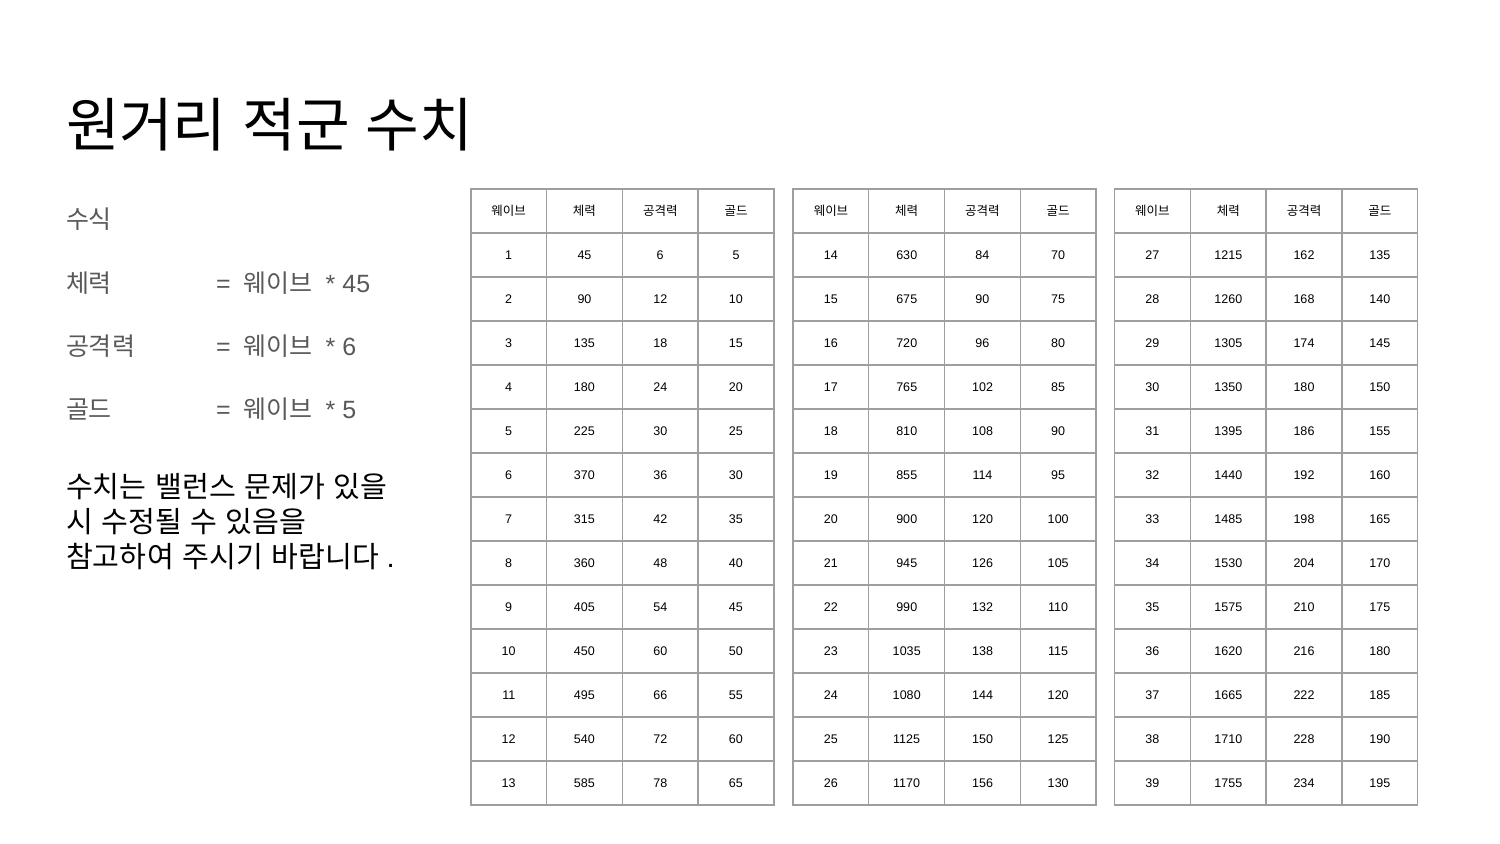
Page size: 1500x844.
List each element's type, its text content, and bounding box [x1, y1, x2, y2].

table_cell 1350 [1191, 366, 1265, 408]
table_cell 1035 [869, 630, 944, 672]
table_cell 630 [869, 234, 944, 276]
table_cell 370 [547, 454, 622, 496]
table_cell 585 [547, 762, 622, 804]
table_cell 1710 [1191, 718, 1265, 760]
table_cell 855 [869, 454, 944, 496]
table_cell 210 [1267, 586, 1341, 628]
table_cell 180 [1267, 366, 1341, 408]
table_cell 21 [794, 542, 868, 584]
table_cell 32 [1115, 454, 1190, 496]
table_cell 195 [1343, 762, 1417, 804]
table_cell 24 [794, 674, 868, 716]
table_cell 180 [547, 366, 622, 408]
table_cell 96 [945, 322, 1020, 364]
table_cell 120 [945, 498, 1020, 540]
table_cell 315 [547, 498, 622, 540]
table_cell 170 [1343, 542, 1417, 584]
table_cell 78 [623, 762, 697, 804]
table_cell 65 [699, 762, 773, 804]
table_header 공격력 [623, 190, 697, 232]
table_cell 675 [869, 278, 944, 320]
list 수식 체력 = 웨이브 * 45 공격력 = 웨이브 * 6 골드 = 웨이브 * 5 [51, 189, 452, 828]
table_cell 120 [1021, 674, 1095, 716]
table_cell 24 [623, 366, 697, 408]
table_cell 75 [1021, 278, 1095, 320]
title 원거리 적군 수치 [51, 72, 1449, 167]
table_cell 35 [699, 498, 773, 540]
table_cell 100 [1021, 498, 1095, 540]
table_cell 1260 [1191, 278, 1265, 320]
table_cell 102 [945, 366, 1020, 408]
table_cell 26 [794, 762, 868, 804]
table_cell 5 [699, 234, 773, 276]
table_cell 35 [1115, 586, 1190, 628]
table_cell 84 [945, 234, 1020, 276]
table_header 골드 [699, 190, 773, 232]
table_cell 8 [472, 542, 546, 584]
table_cell 190 [1343, 718, 1417, 760]
table_cell 204 [1267, 542, 1341, 584]
table_cell 18 [623, 322, 697, 364]
table_cell 1125 [869, 718, 944, 760]
table_cell 15 [794, 278, 868, 320]
table_cell 10 [472, 630, 546, 672]
table_header 골드 [1021, 190, 1095, 232]
table_cell 1395 [1191, 410, 1265, 452]
table_cell 60 [699, 718, 773, 760]
table_cell 990 [869, 586, 944, 628]
table_cell 17 [794, 366, 868, 408]
table_cell 36 [623, 454, 697, 496]
table_cell 30 [699, 454, 773, 496]
table_header 체력 [869, 190, 944, 232]
table_cell 110 [1021, 586, 1095, 628]
table_cell 450 [547, 630, 622, 672]
table_cell 174 [1267, 322, 1341, 364]
table_cell 72 [623, 718, 697, 760]
table_cell 216 [1267, 630, 1341, 672]
table_cell 20 [699, 366, 773, 408]
table_cell 25 [794, 718, 868, 760]
table_cell 40 [699, 542, 773, 584]
table_cell 540 [547, 718, 622, 760]
table_header 웨이브 [1115, 190, 1190, 232]
table_cell 156 [945, 762, 1020, 804]
table_cell 160 [1343, 454, 1417, 496]
table_cell 90 [1021, 410, 1095, 452]
table_cell 225 [547, 410, 622, 452]
table_cell 29 [1115, 322, 1190, 364]
table_cell 12 [472, 718, 546, 760]
table_cell 10 [699, 278, 773, 320]
table_cell 150 [945, 718, 1020, 760]
table_header 공격력 [1267, 190, 1341, 232]
table_cell 185 [1343, 674, 1417, 716]
table_cell 39 [1115, 762, 1190, 804]
table_cell 18 [794, 410, 868, 452]
table_cell 31 [1115, 410, 1190, 452]
table_cell 900 [869, 498, 944, 540]
table_cell 80 [1021, 322, 1095, 364]
table_cell 162 [1267, 234, 1341, 276]
table_cell 33 [1115, 498, 1190, 540]
table_cell 16 [794, 322, 868, 364]
table_cell 37 [1115, 674, 1190, 716]
table_cell 50 [699, 630, 773, 672]
table_cell 145 [1343, 322, 1417, 364]
table_header 체력 [547, 190, 622, 232]
table_cell 1080 [869, 674, 944, 716]
table_cell 30 [623, 410, 697, 452]
table_cell 13 [472, 762, 546, 804]
table_cell 495 [547, 674, 622, 716]
table_cell 60 [623, 630, 697, 672]
table_cell 45 [547, 234, 622, 276]
table_cell 95 [1021, 454, 1095, 496]
table_cell 138 [945, 630, 1020, 672]
table_cell 30 [1115, 366, 1190, 408]
table_cell 140 [1343, 278, 1417, 320]
table_cell 38 [1115, 718, 1190, 760]
table_cell 132 [945, 586, 1020, 628]
table_cell 14 [794, 234, 868, 276]
table_cell 945 [869, 542, 944, 584]
table_cell 42 [623, 498, 697, 540]
table_cell 1 [472, 234, 546, 276]
table_cell 114 [945, 454, 1020, 496]
table_cell 108 [945, 410, 1020, 452]
text_box 수치는 밸런스 문제가 있을 시 수정될 수 있음을 참고하여 주시기 바랍니다. [51, 453, 433, 747]
table_cell 720 [869, 322, 944, 364]
table_cell 1170 [869, 762, 944, 804]
table_cell 7 [472, 498, 546, 540]
table_cell 70 [1021, 234, 1095, 276]
table_header 골드 [1343, 190, 1417, 232]
table_cell 155 [1343, 410, 1417, 452]
table_cell 810 [869, 410, 944, 452]
table_cell 125 [1021, 718, 1095, 760]
table_cell 6 [472, 454, 546, 496]
table_cell 28 [1115, 278, 1190, 320]
table_cell 3 [472, 322, 546, 364]
table_cell 1620 [1191, 630, 1265, 672]
table_cell 135 [547, 322, 622, 364]
table_cell 45 [699, 586, 773, 628]
table_cell 19 [794, 454, 868, 496]
table_cell 115 [1021, 630, 1095, 672]
table_cell 1665 [1191, 674, 1265, 716]
table_cell 150 [1343, 366, 1417, 408]
table_cell 6 [623, 234, 697, 276]
table_cell 22 [794, 586, 868, 628]
table_cell 1575 [1191, 586, 1265, 628]
table_cell 175 [1343, 586, 1417, 628]
table_cell 1215 [1191, 234, 1265, 276]
table_cell 27 [1115, 234, 1190, 276]
table_cell 192 [1267, 454, 1341, 496]
table_cell 1755 [1191, 762, 1265, 804]
table_cell 54 [623, 586, 697, 628]
table_header 공격력 [945, 190, 1020, 232]
table_cell 36 [1115, 630, 1190, 672]
table_cell 85 [1021, 366, 1095, 408]
table_cell 1440 [1191, 454, 1265, 496]
table_cell 222 [1267, 674, 1341, 716]
table_cell 405 [547, 586, 622, 628]
table_cell 20 [794, 498, 868, 540]
table_cell 234 [1267, 762, 1341, 804]
table_cell 4 [472, 366, 546, 408]
table_cell 90 [547, 278, 622, 320]
table_cell 1530 [1191, 542, 1265, 584]
table_cell 135 [1343, 234, 1417, 276]
table_cell 23 [794, 630, 868, 672]
table_cell 180 [1343, 630, 1417, 672]
table_cell 1305 [1191, 322, 1265, 364]
table_cell 48 [623, 542, 697, 584]
table_cell 12 [623, 278, 697, 320]
table_cell 2 [472, 278, 546, 320]
table_cell 9 [472, 586, 546, 628]
table_cell 126 [945, 542, 1020, 584]
table_cell 105 [1021, 542, 1095, 584]
table_cell 360 [547, 542, 622, 584]
table_cell 765 [869, 366, 944, 408]
table_cell 198 [1267, 498, 1341, 540]
table_header 체력 [1191, 190, 1265, 232]
table_cell 66 [623, 674, 697, 716]
table_cell 228 [1267, 718, 1341, 760]
table_cell 5 [472, 410, 546, 452]
table_cell 165 [1343, 498, 1417, 540]
table_cell 34 [1115, 542, 1190, 584]
table_cell 130 [1021, 762, 1095, 804]
table_cell 55 [699, 674, 773, 716]
table_cell 90 [945, 278, 1020, 320]
table_header 웨이브 [794, 190, 868, 232]
table_header 웨이브 [472, 190, 546, 232]
table_cell 25 [699, 410, 773, 452]
table_cell 186 [1267, 410, 1341, 452]
table_cell 1485 [1191, 498, 1265, 540]
table_cell 15 [699, 322, 773, 364]
table_cell 11 [472, 674, 546, 716]
table_cell 144 [945, 674, 1020, 716]
table_cell 168 [1267, 278, 1341, 320]
